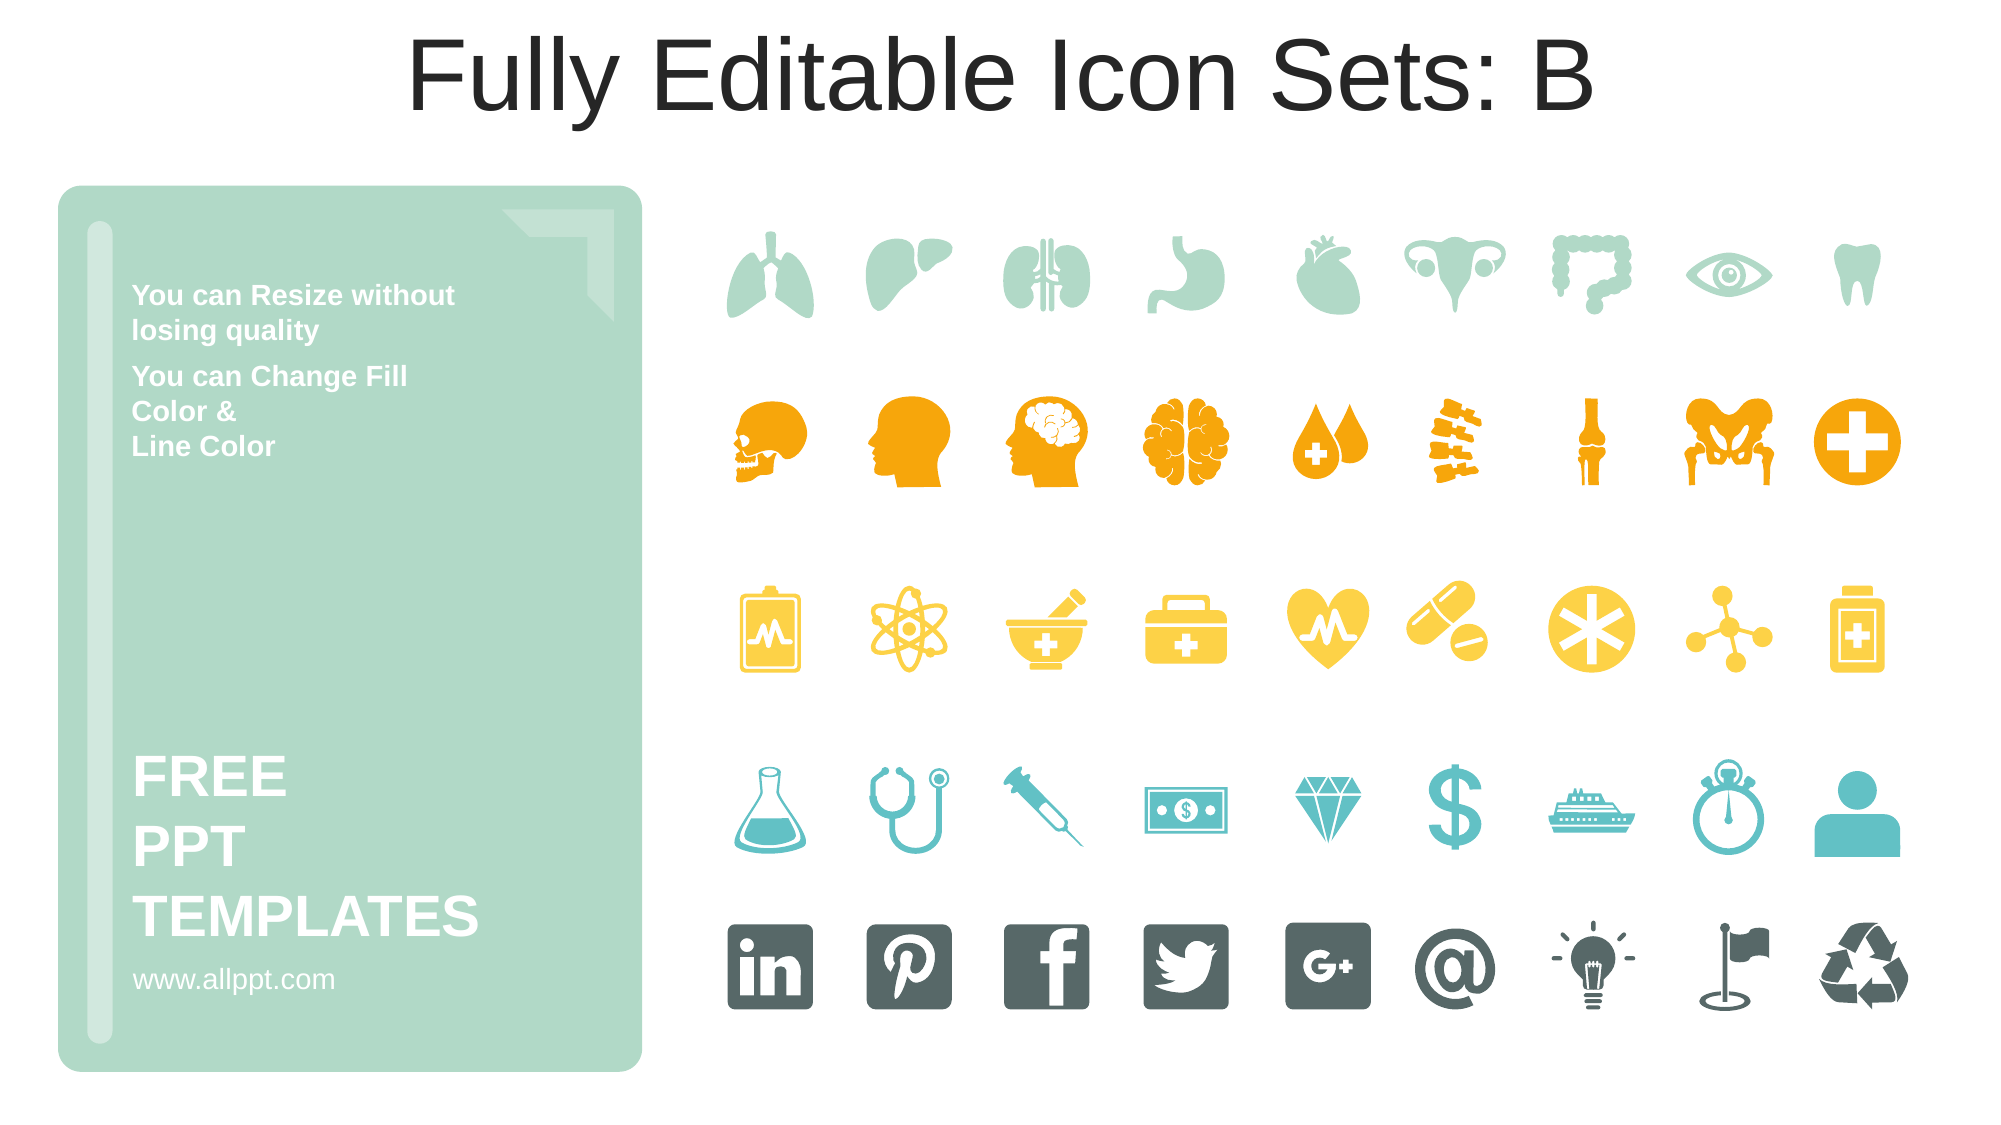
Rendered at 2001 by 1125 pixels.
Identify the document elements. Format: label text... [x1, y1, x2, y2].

text_box [1284, 921, 1372, 1011]
text_box [1547, 584, 1637, 674]
text_box [725, 230, 815, 320]
text_box [1405, 579, 1477, 646]
text_box [1569, 935, 1617, 1011]
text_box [1428, 398, 1482, 486]
text_box [1818, 921, 1910, 1013]
text_box [868, 765, 951, 855]
text_box [1291, 400, 1370, 481]
text_box [1559, 931, 1571, 943]
text_box [1004, 395, 1089, 489]
text_box [1144, 786, 1229, 835]
text_box [1684, 584, 1774, 674]
text_box [1144, 626, 1228, 665]
text_box [733, 765, 808, 855]
text_box [738, 584, 802, 674]
text_box [726, 923, 814, 1011]
text_box [732, 400, 809, 484]
text_box [1142, 923, 1230, 1011]
text_box [1002, 765, 1085, 848]
text_box [1683, 397, 1776, 487]
text_box [1813, 813, 1902, 858]
text_box [1547, 787, 1637, 834]
text_box [869, 584, 949, 674]
text_box [1698, 921, 1771, 1012]
text_box [1836, 769, 1878, 811]
text_box [1286, 587, 1371, 671]
text_box [1403, 235, 1507, 316]
text_box [1427, 763, 1483, 851]
text_box [1829, 584, 1886, 674]
text_box [1146, 235, 1226, 315]
text_box [1003, 923, 1091, 1011]
list Fully Editable Icon Sets: B [53, 20, 1952, 140]
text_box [868, 396, 951, 488]
text_box [1684, 251, 1775, 299]
text_box [1691, 758, 1766, 856]
text_box [1576, 397, 1607, 487]
text_box [1004, 587, 1089, 671]
text_box [1449, 622, 1489, 663]
text_box [1141, 397, 1231, 487]
text_box [1413, 927, 1497, 1011]
text_box [1550, 955, 1564, 962]
text_box [865, 923, 953, 1011]
text_box [864, 237, 954, 312]
text_box [1616, 931, 1628, 943]
text_box [1295, 233, 1362, 316]
text_box [1590, 919, 1597, 933]
text_box [1002, 237, 1092, 313]
text_box [1144, 593, 1228, 625]
text_box [1812, 397, 1902, 487]
text_box [1293, 775, 1364, 844]
text_box [1833, 242, 1882, 308]
text_box [1623, 955, 1637, 962]
text_box [1550, 233, 1633, 316]
